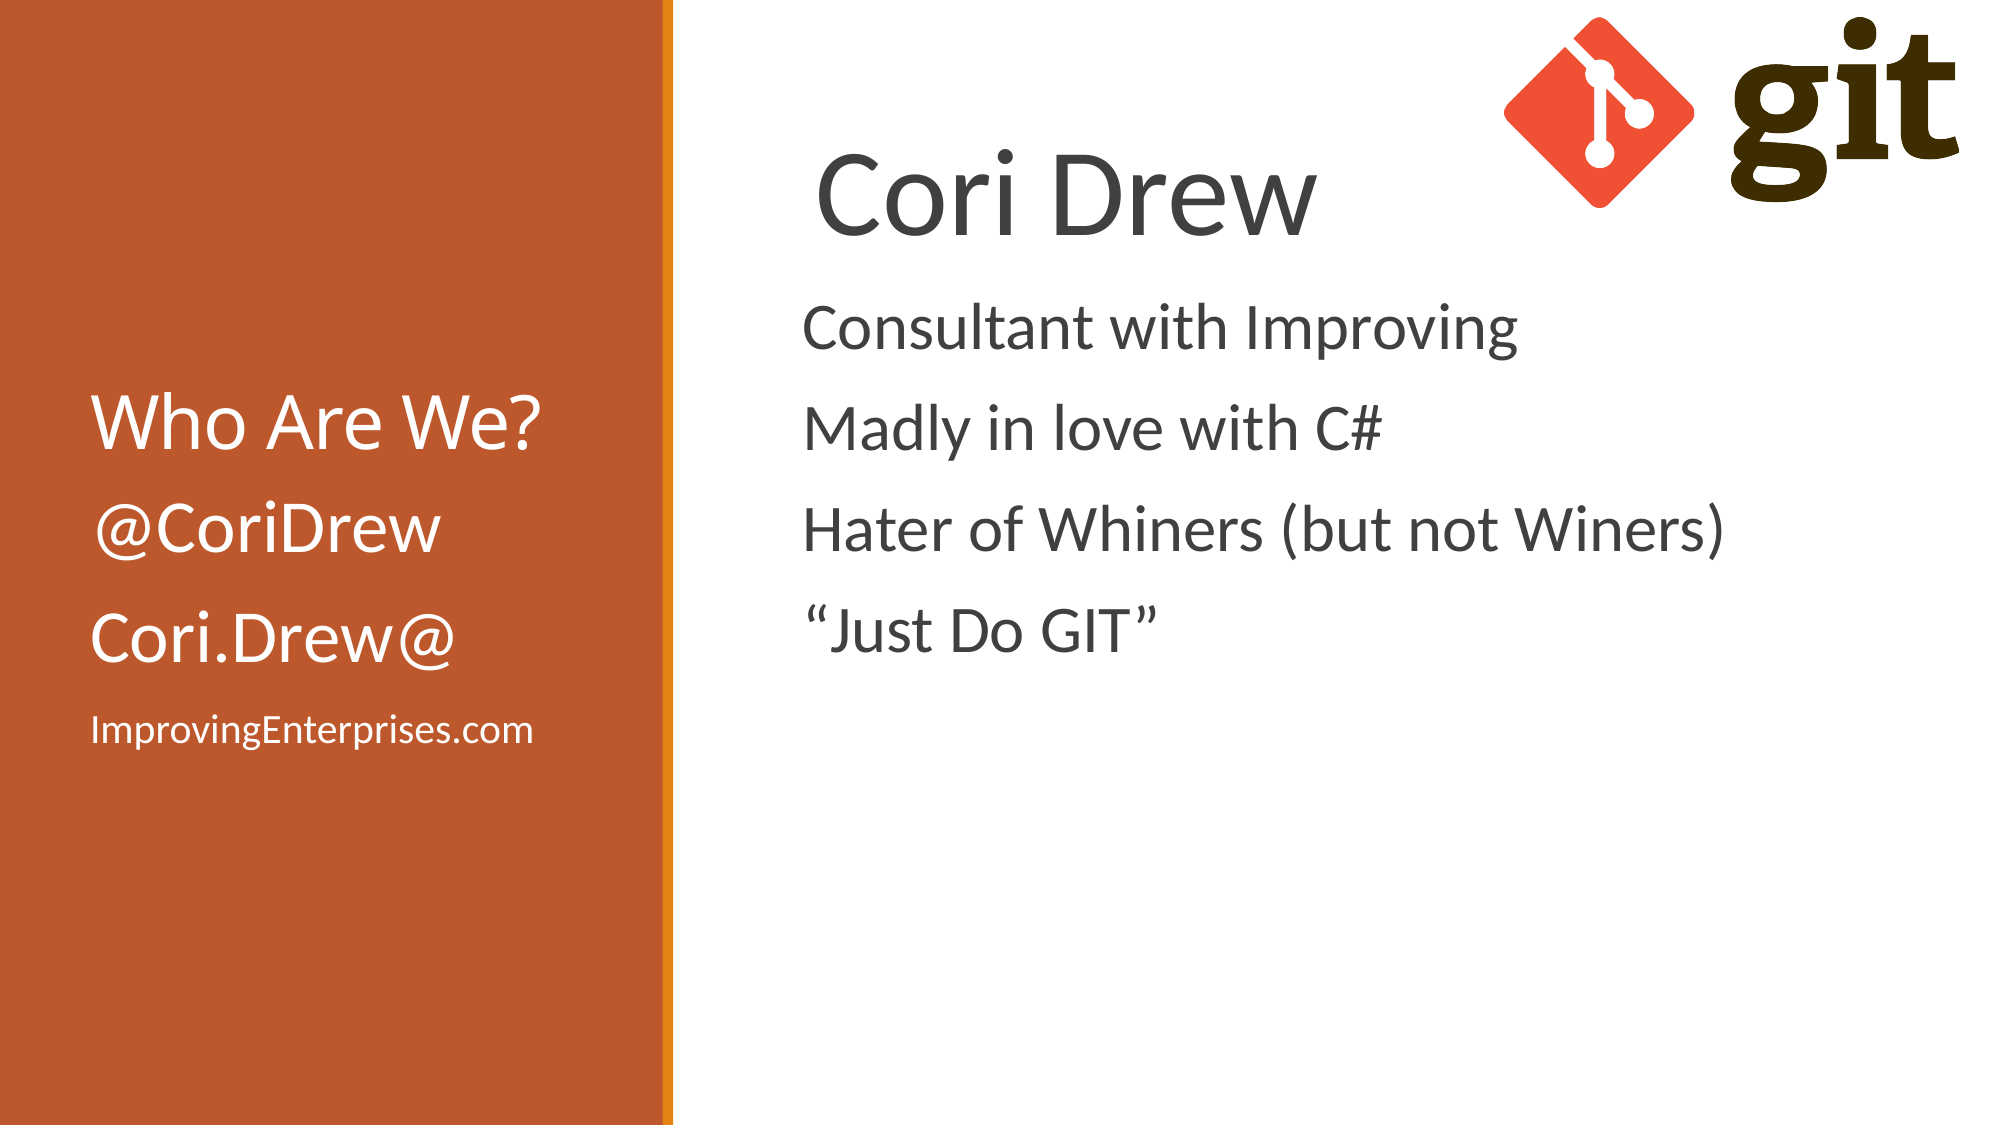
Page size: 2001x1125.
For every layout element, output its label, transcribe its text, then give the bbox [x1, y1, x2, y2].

list Cori Drew Consultant with Improving Madly in love with C# Hater of Whiners (but not Winers) “Just Do GIT” [787, 120, 1853, 983]
picture [1504, 17, 1960, 208]
title Who Are We? [75, 97, 600, 473]
list @CoriDrew Cori.Drew@ ImprovingEnterprises.com [75, 479, 600, 1035]
